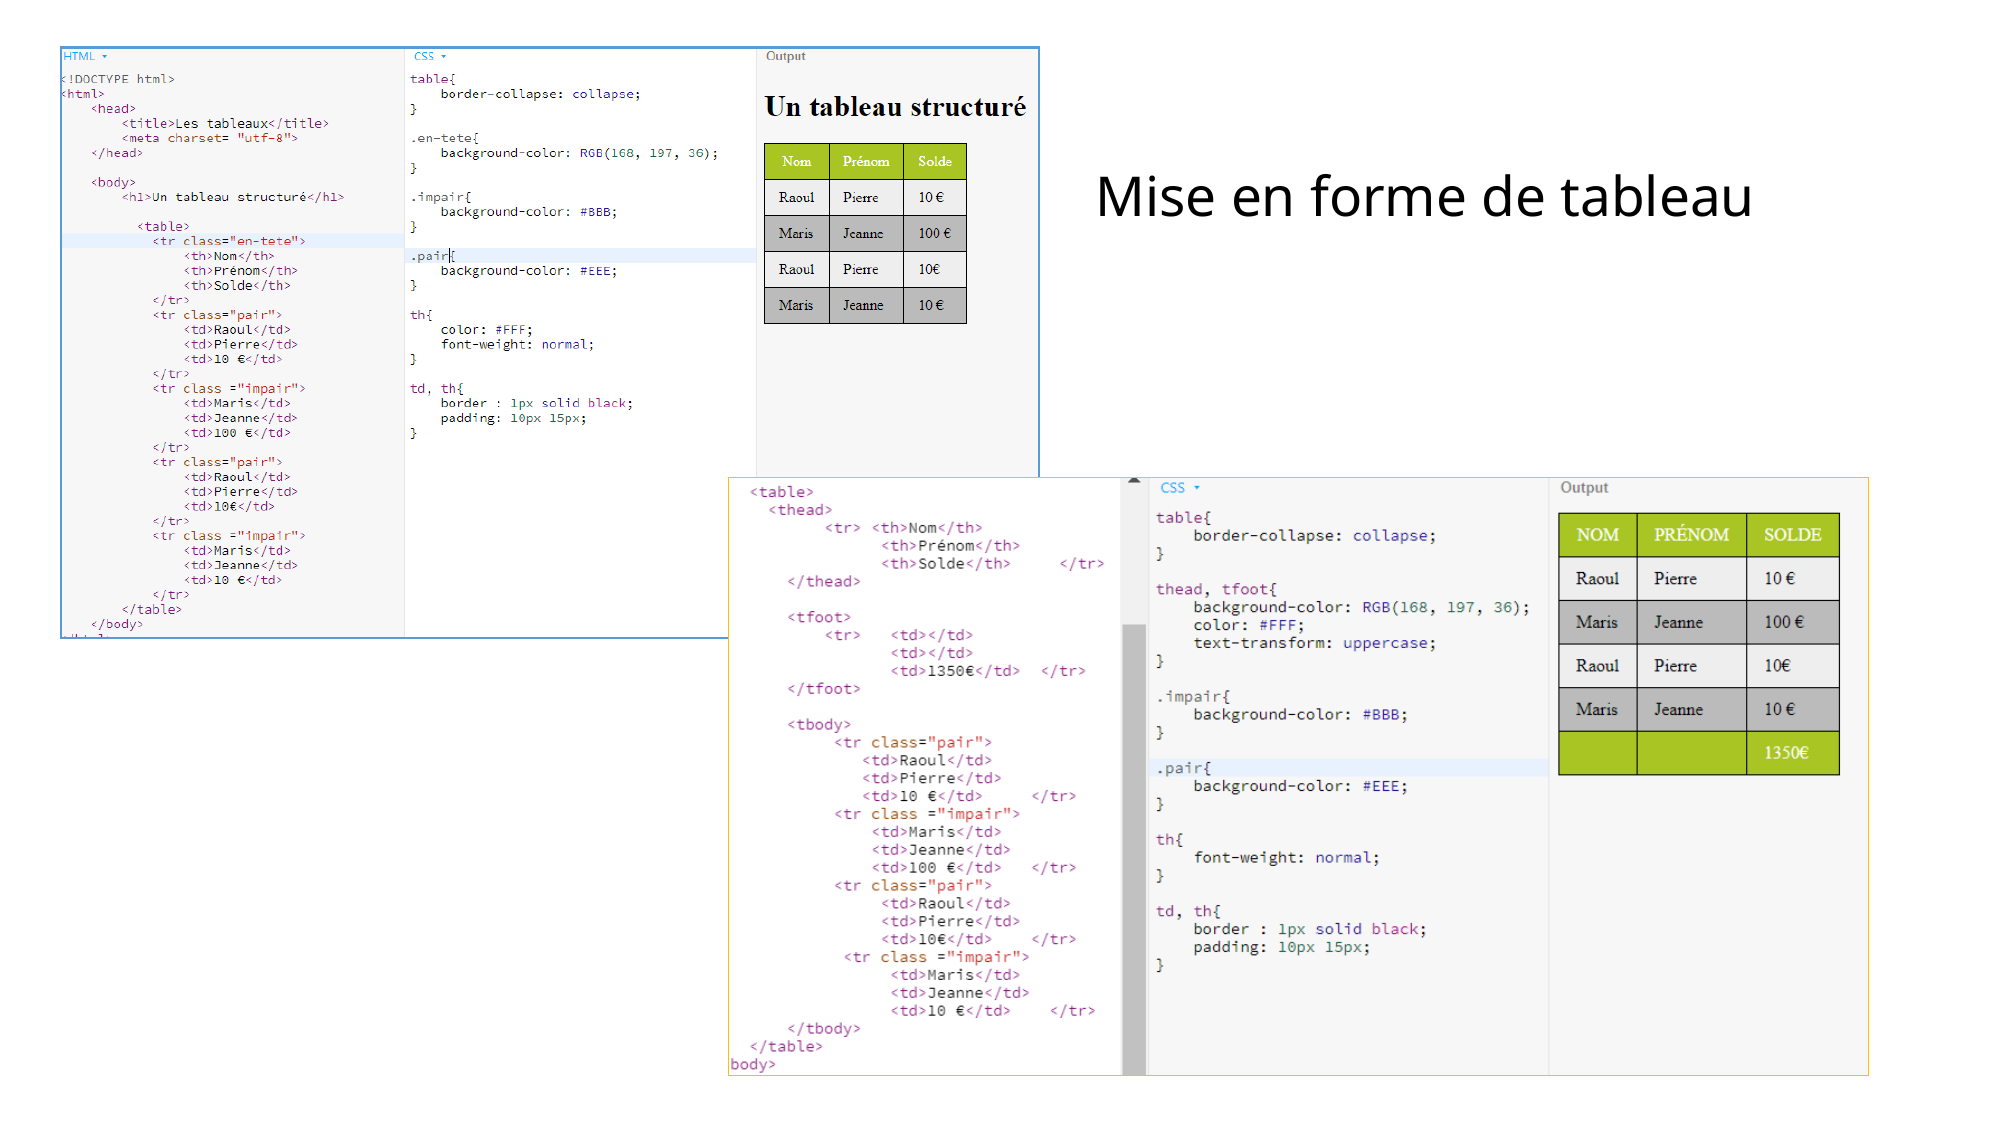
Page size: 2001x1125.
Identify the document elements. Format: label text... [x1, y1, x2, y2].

picture [61, 48, 1868, 1076]
title Mise en forme de tableau [1080, 161, 1974, 237]
